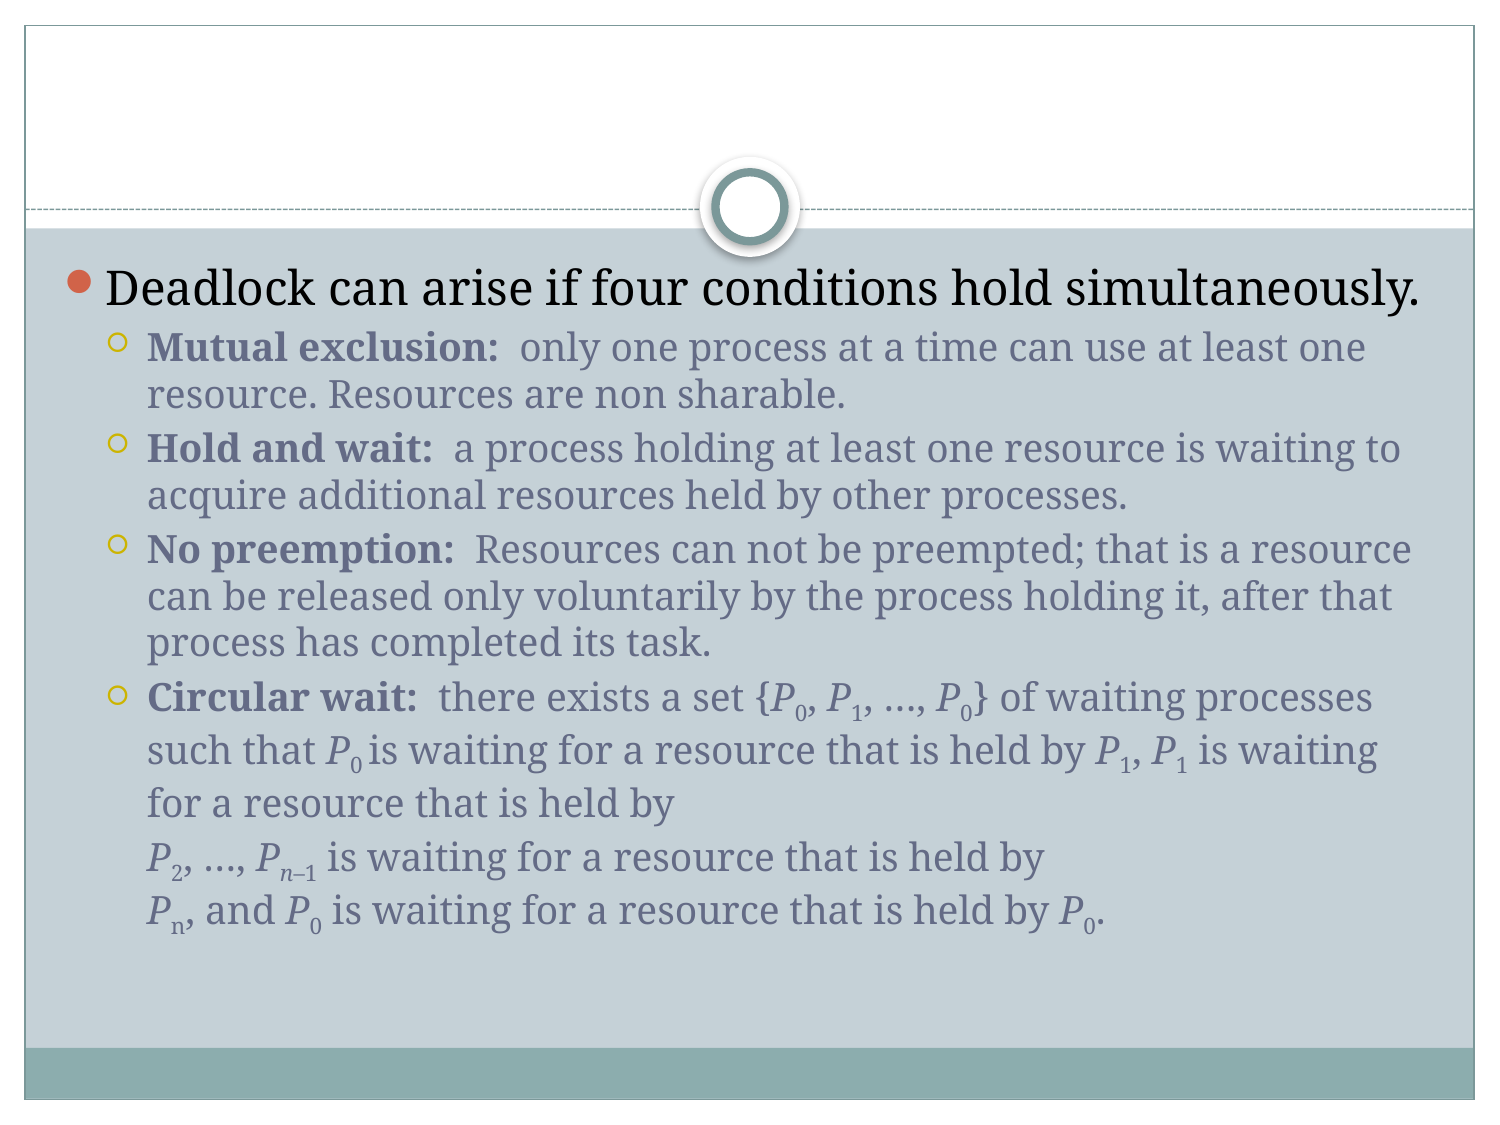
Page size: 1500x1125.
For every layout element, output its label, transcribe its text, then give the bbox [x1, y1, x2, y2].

list Deadlock can arise if four conditions hold simultaneously. Mutual exclusion: only one process at a time can use at least one resource. Resources are non sharable. Hold and wait: a process holding at least one resource is waiting to acquire additional resources held by other processes. No preemption: Resources can not be preempted; that is a resource can be released only voluntarily by the process holding it, after that process has completed its task. Circular wait: there exists a set {P0, P1, …, P0} of waiting processes such that P0 is waiting for a resource that is held by P1, P1 is waiting for a resource that is held by P2, …, Pn–1 is waiting for a resource that is held by Pn, and P0 is waiting for a resource that is held by P0. [49, 250, 1445, 1001]
